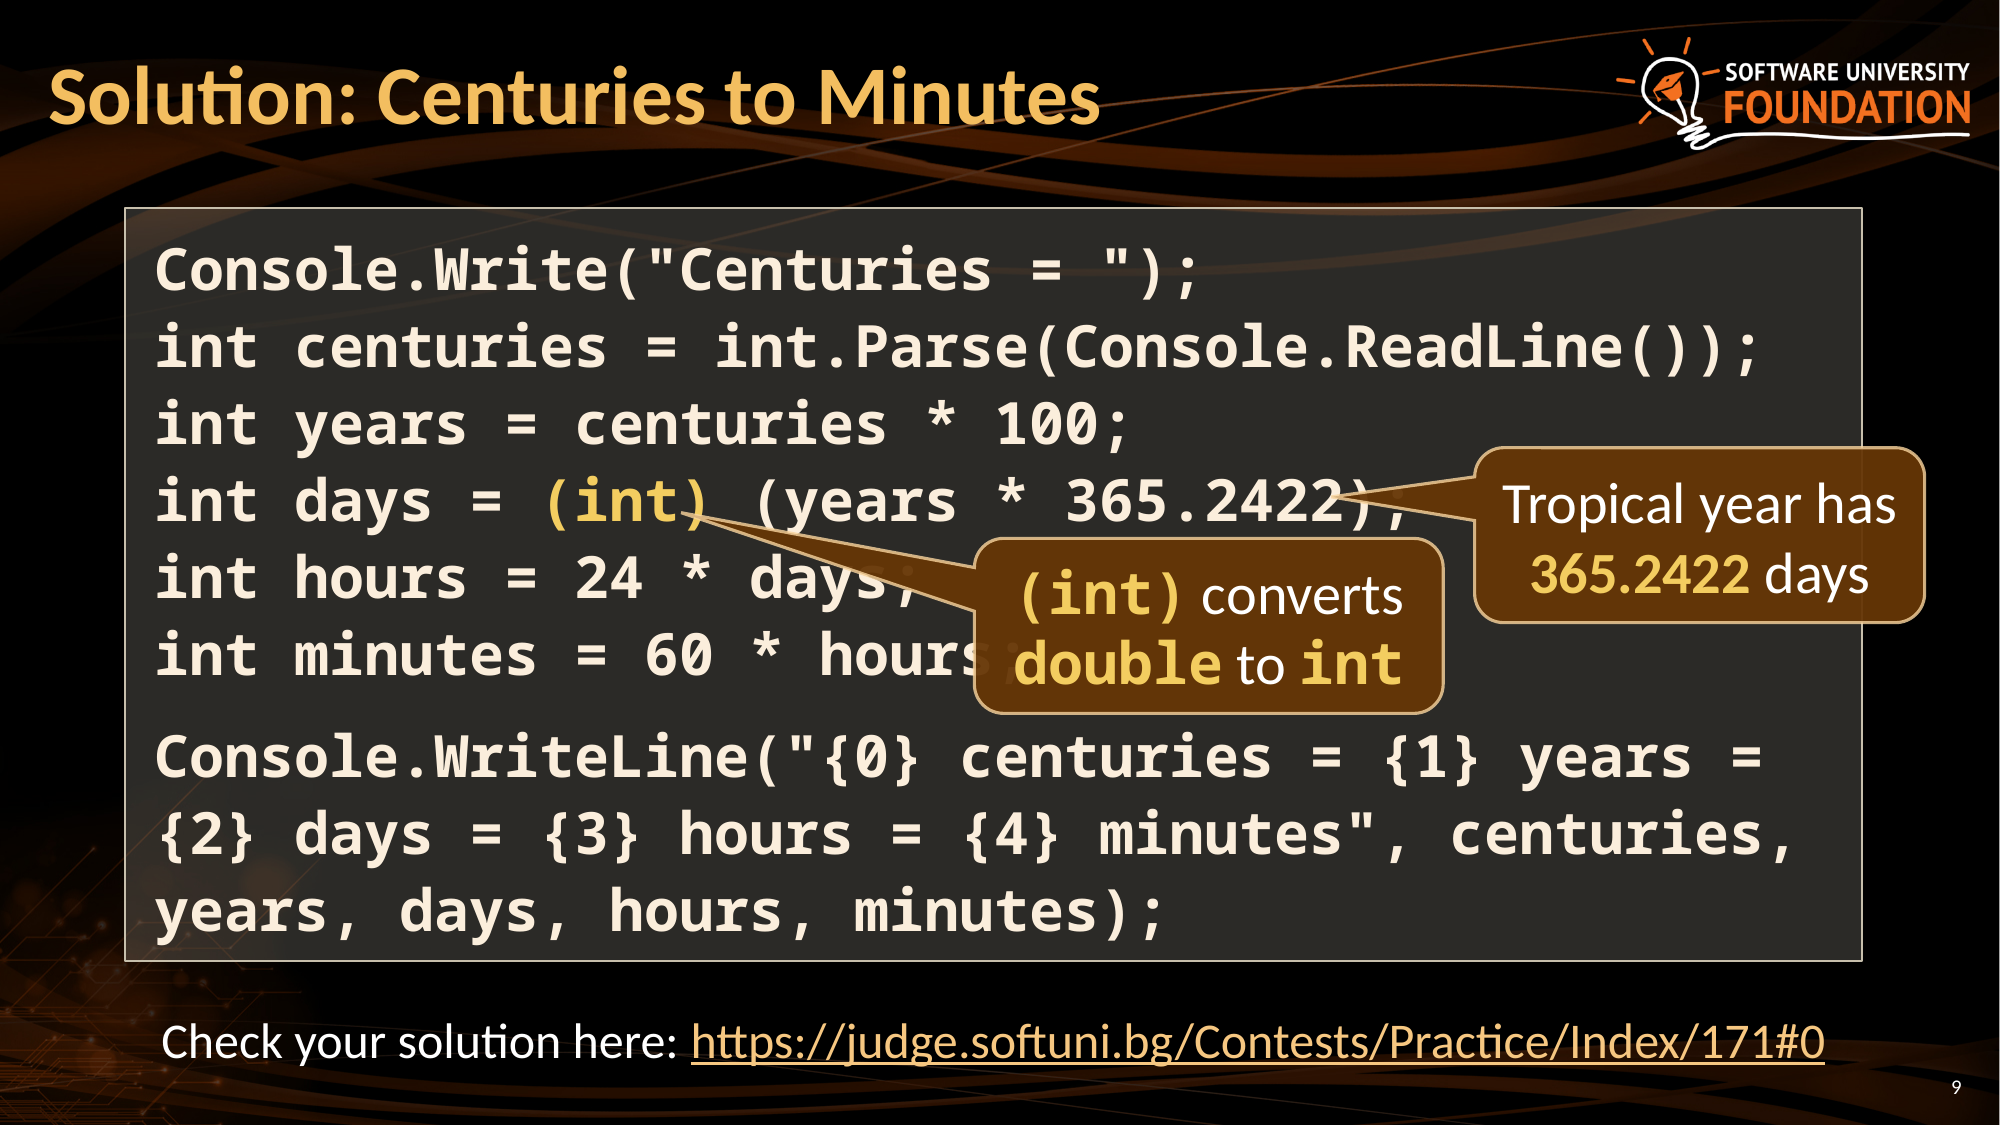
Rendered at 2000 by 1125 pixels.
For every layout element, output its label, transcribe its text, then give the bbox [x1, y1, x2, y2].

title Solution: Centuries to Minutes [30, 6, 1602, 189]
text_box Console.Write("Centuries = "); int centuries = int.Parse(Console.ReadLine()); int years = centuries * 100; int days = (int) (years * 365.2422); int hours = 24 * days; int minutes = 60 * hours; Console.WriteLine("{0} centuries = {1} years = {2} days = {3} hours = {4} minutes", centuries, years, days, hours, minutes); [124, 207, 1863, 961]
picture [0, 0, 2000, 1125]
slide_number 9 [1897, 1070, 1968, 1103]
text_box Check your solution here: https://judge.softuni.bg/Contests/Practice/Index/171#0 [124, 1000, 1863, 1076]
text_box Tropical year has 365.2422 days [1331, 446, 1926, 624]
text_box (int) converts double to int [680, 511, 1445, 715]
